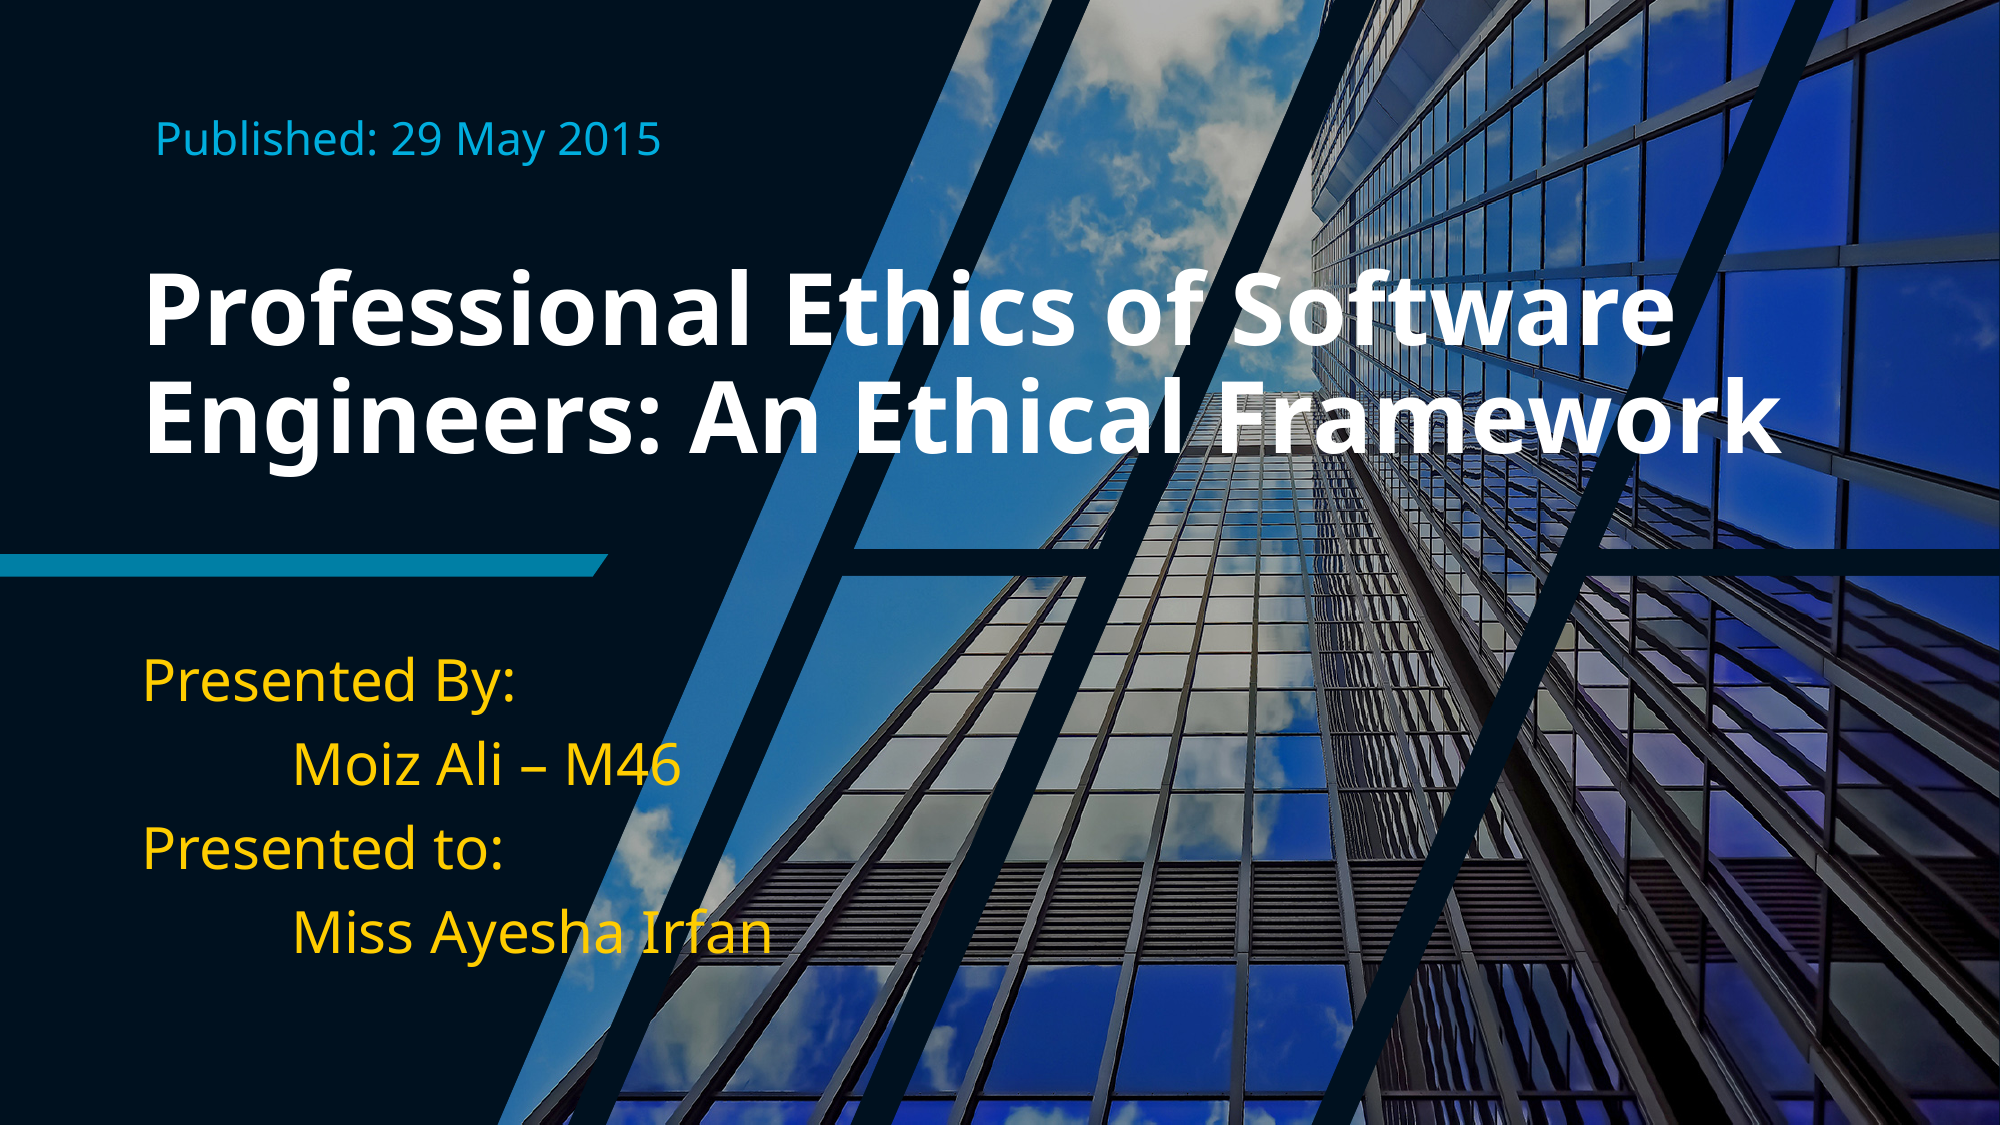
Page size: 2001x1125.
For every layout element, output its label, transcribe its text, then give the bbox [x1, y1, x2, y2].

picture [497, 0, 2000, 1125]
list Published: 29 May 2015 [139, 108, 497, 162]
picture [504, 145, 513, 151]
title Professional Ethics of Software Engineers: An Ethical Framework [126, 179, 497, 554]
list Presented By: Moiz Ali – M46 Presented to: Miss Ayesha Irfan [126, 643, 497, 1036]
